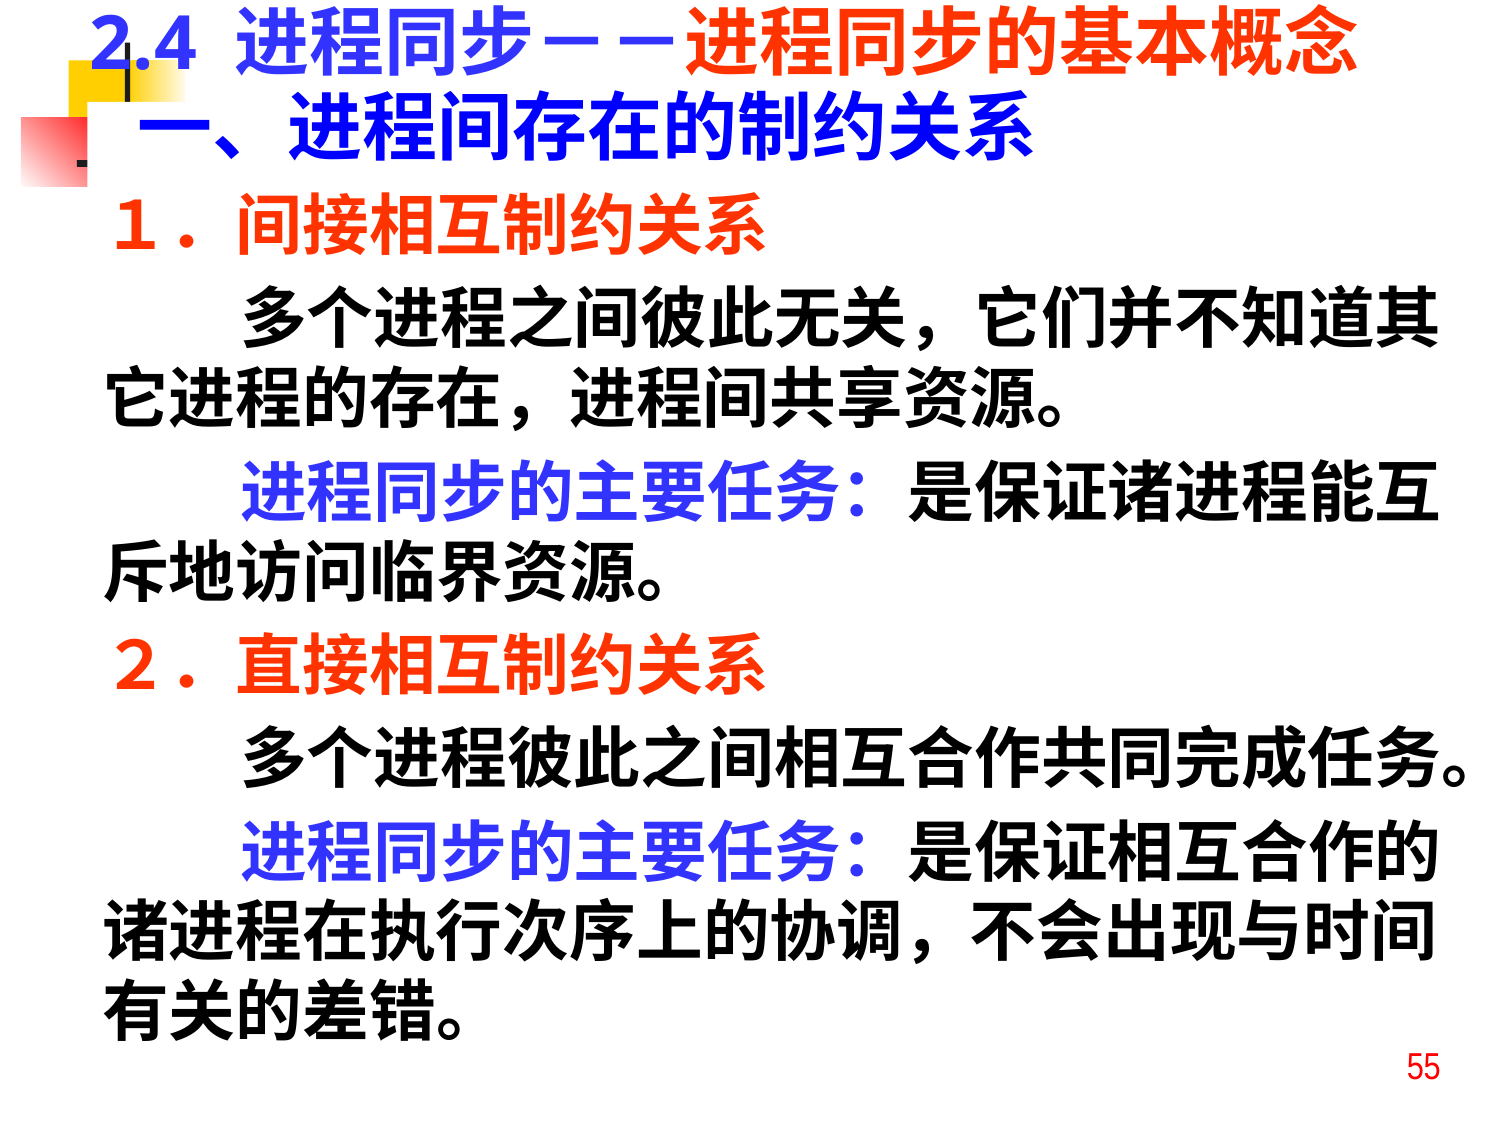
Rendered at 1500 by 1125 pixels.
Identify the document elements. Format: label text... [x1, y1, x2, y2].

text_box 一、进程间存在的制约关系 １．间接相互制约关系 多个进程之间彼此无关，它们并不知道其它进程的存在，进程间共享资源。 进程同步的主要任务：是保证诸进程能互斥地访问临界资源。 ２．直接相互制约关系 多个进程彼此之间相互合作共同完成任务。 进程同步的主要任务：是保证相互合作的诸进程在执行次序上的协调，不会出现与时间有关的差错。 [87, 101, 1471, 1027]
text_box 55 [1392, 1034, 1471, 1094]
text_box 2.4 进程同步－－进程同步的基本概念 [74, 0, 1447, 93]
